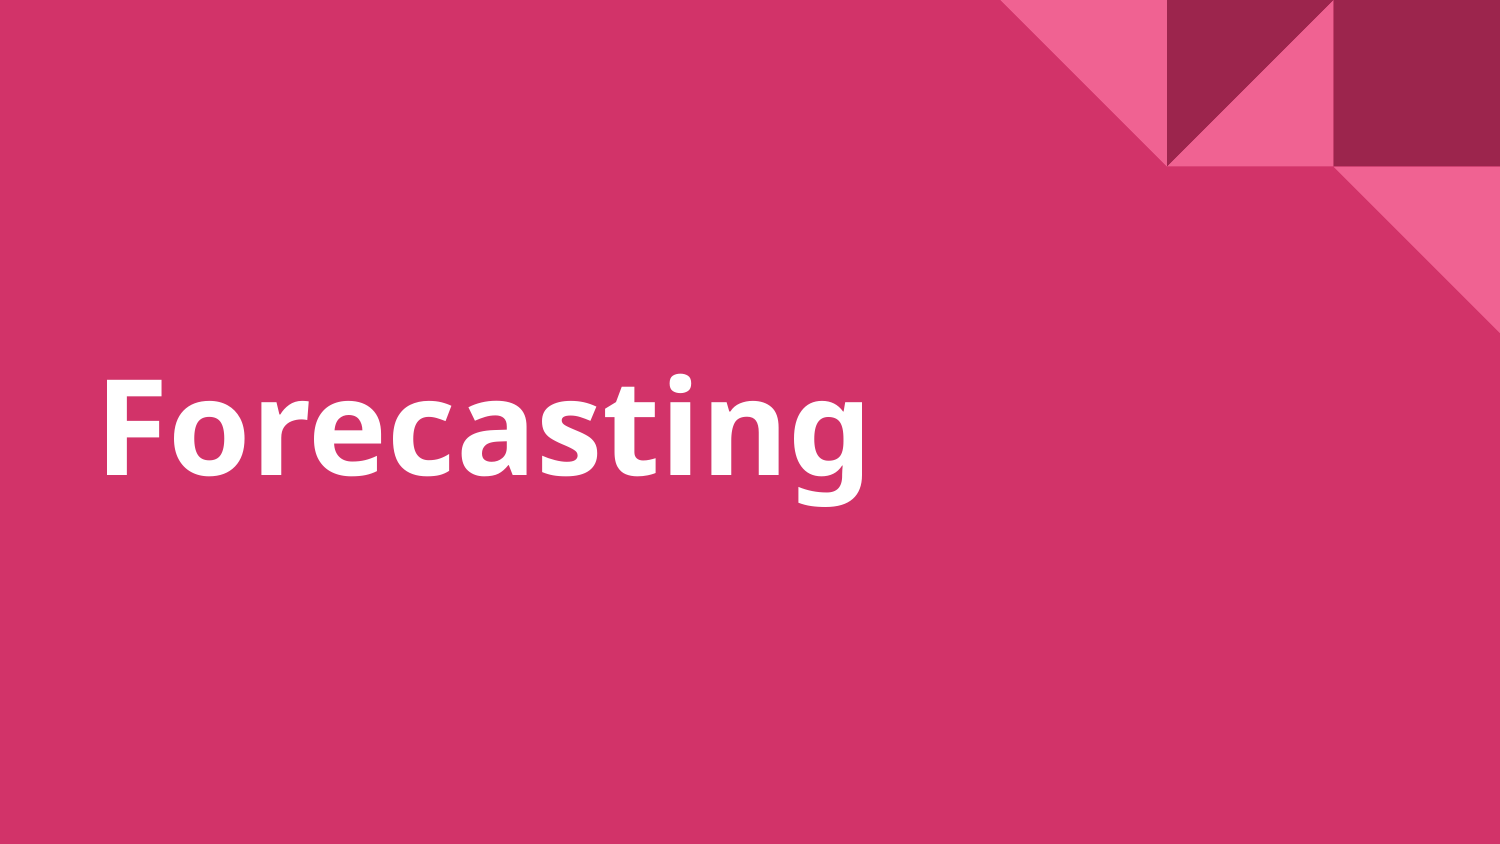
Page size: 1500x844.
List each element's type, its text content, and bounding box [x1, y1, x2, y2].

title Forecasting [80, 86, 1003, 758]
